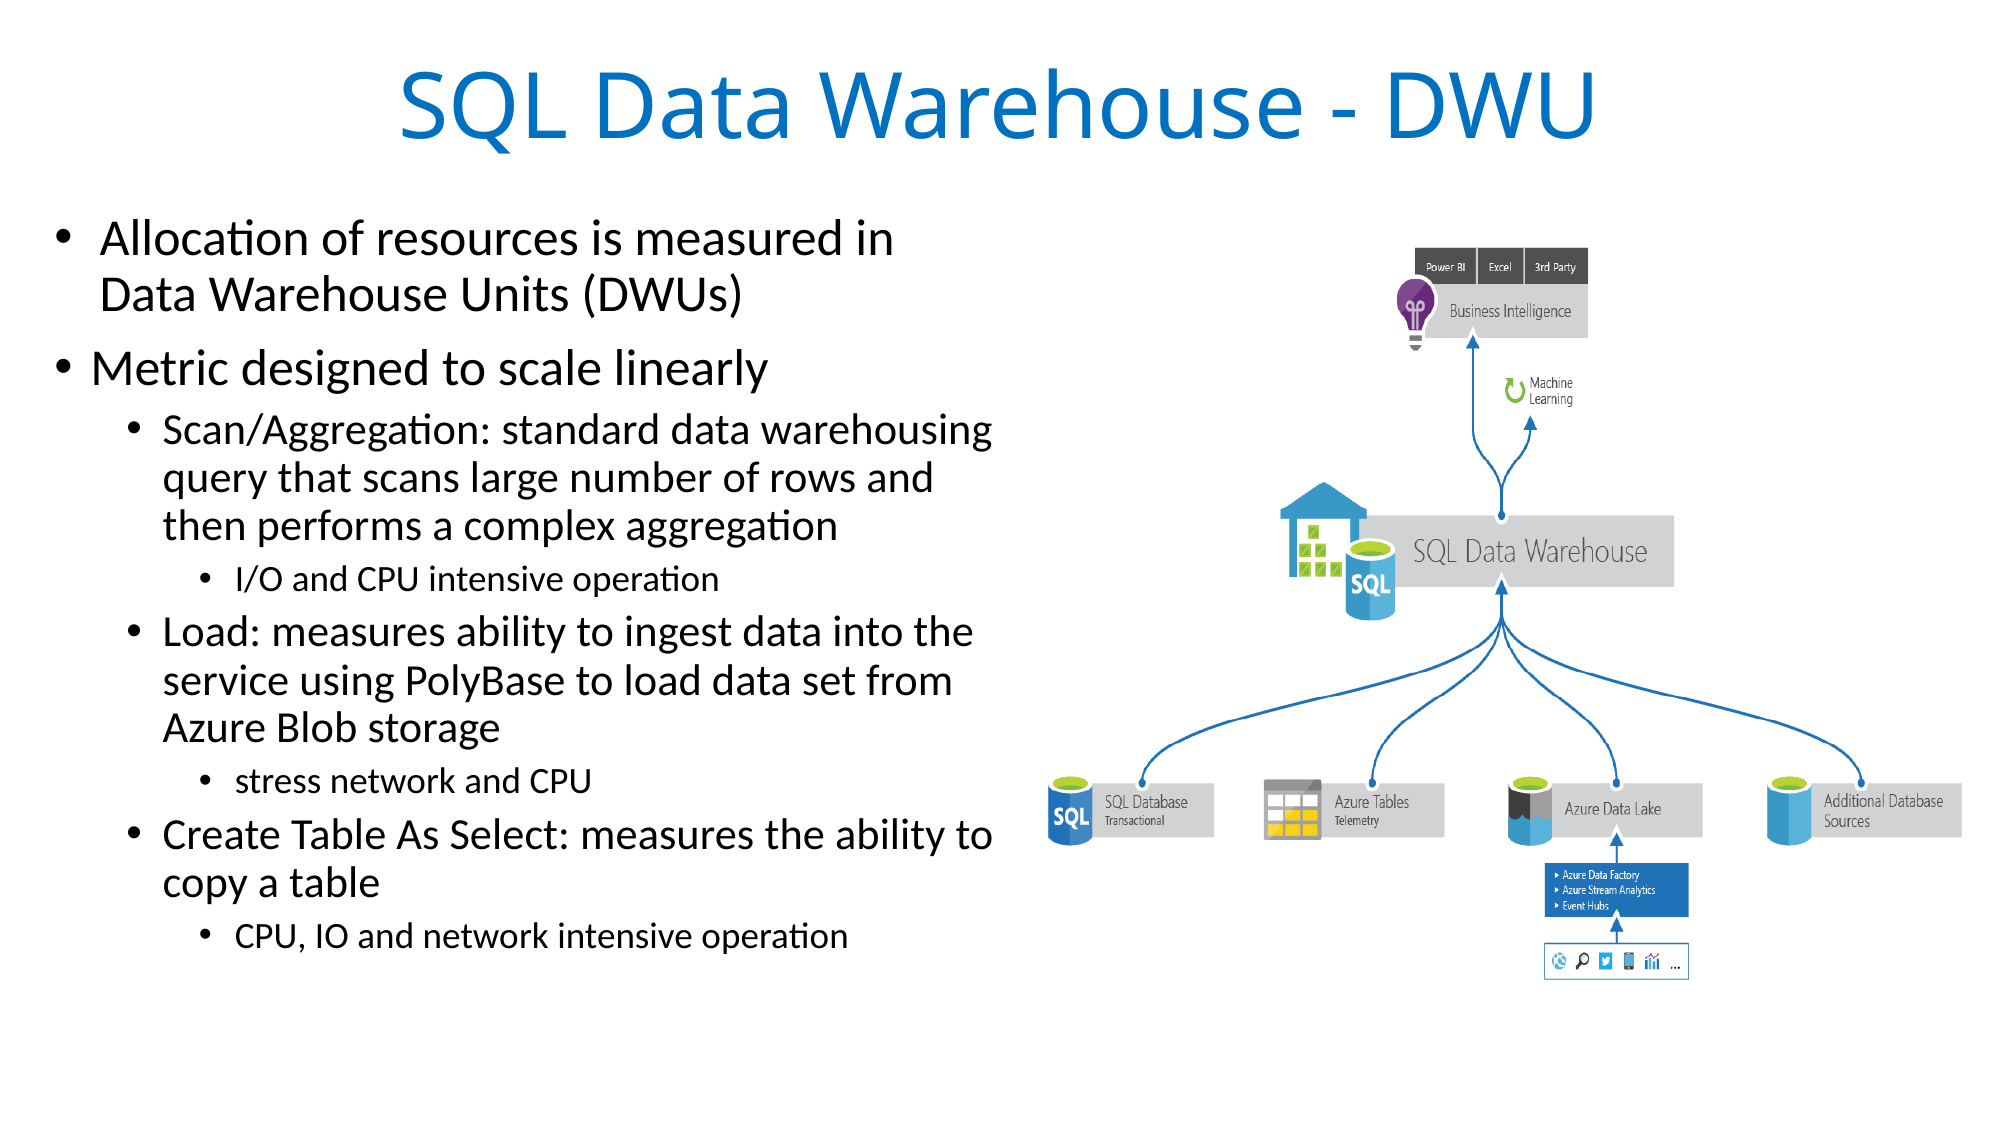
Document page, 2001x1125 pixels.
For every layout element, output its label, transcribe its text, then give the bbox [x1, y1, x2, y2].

title SQL Data Warehouse - DWU [137, 0, 1863, 218]
picture [1048, 247, 1962, 980]
list Allocation of resources is measured in Data Warehouse Units (DWUs) Metric designed to scale linearly Scan/Aggregation: standard data warehousing query that scans large number of rows and then performs a complex aggregation I/O and CPU intensive operation Load: measures ability to ingest data into the service using PolyBase to load data set from Azure Blob storage stress network and CPU Create Table As Select: measures the ability to copy a table CPU, IO and network intensive operation [39, 203, 1013, 1008]
